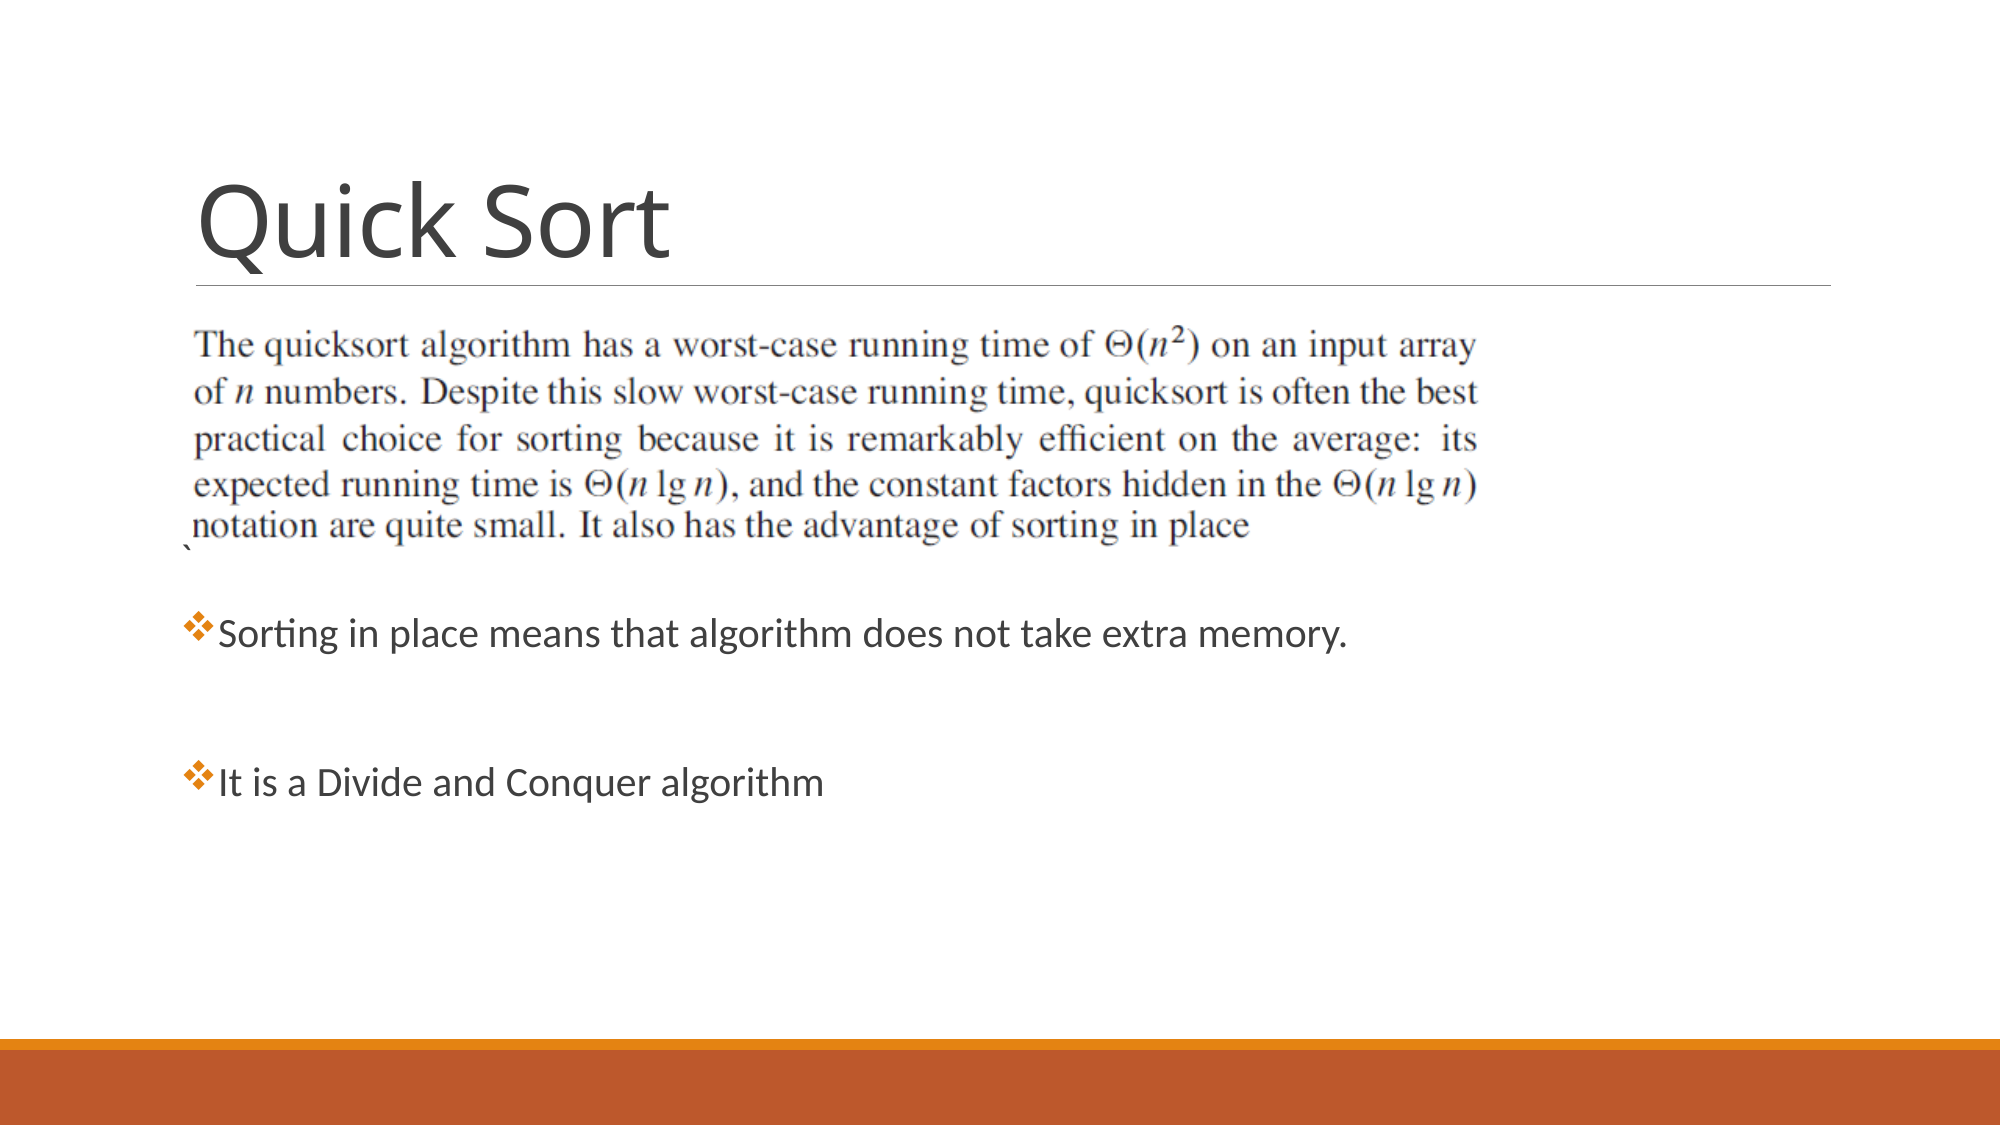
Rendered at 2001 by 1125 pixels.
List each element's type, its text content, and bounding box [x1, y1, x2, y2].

list ` Sorting in place means that algorithm does not take extra memory. It is a Divide and Conquer algorithm [180, 302, 1830, 963]
picture [179, 302, 1492, 551]
title Quick Sort [180, 47, 1830, 285]
